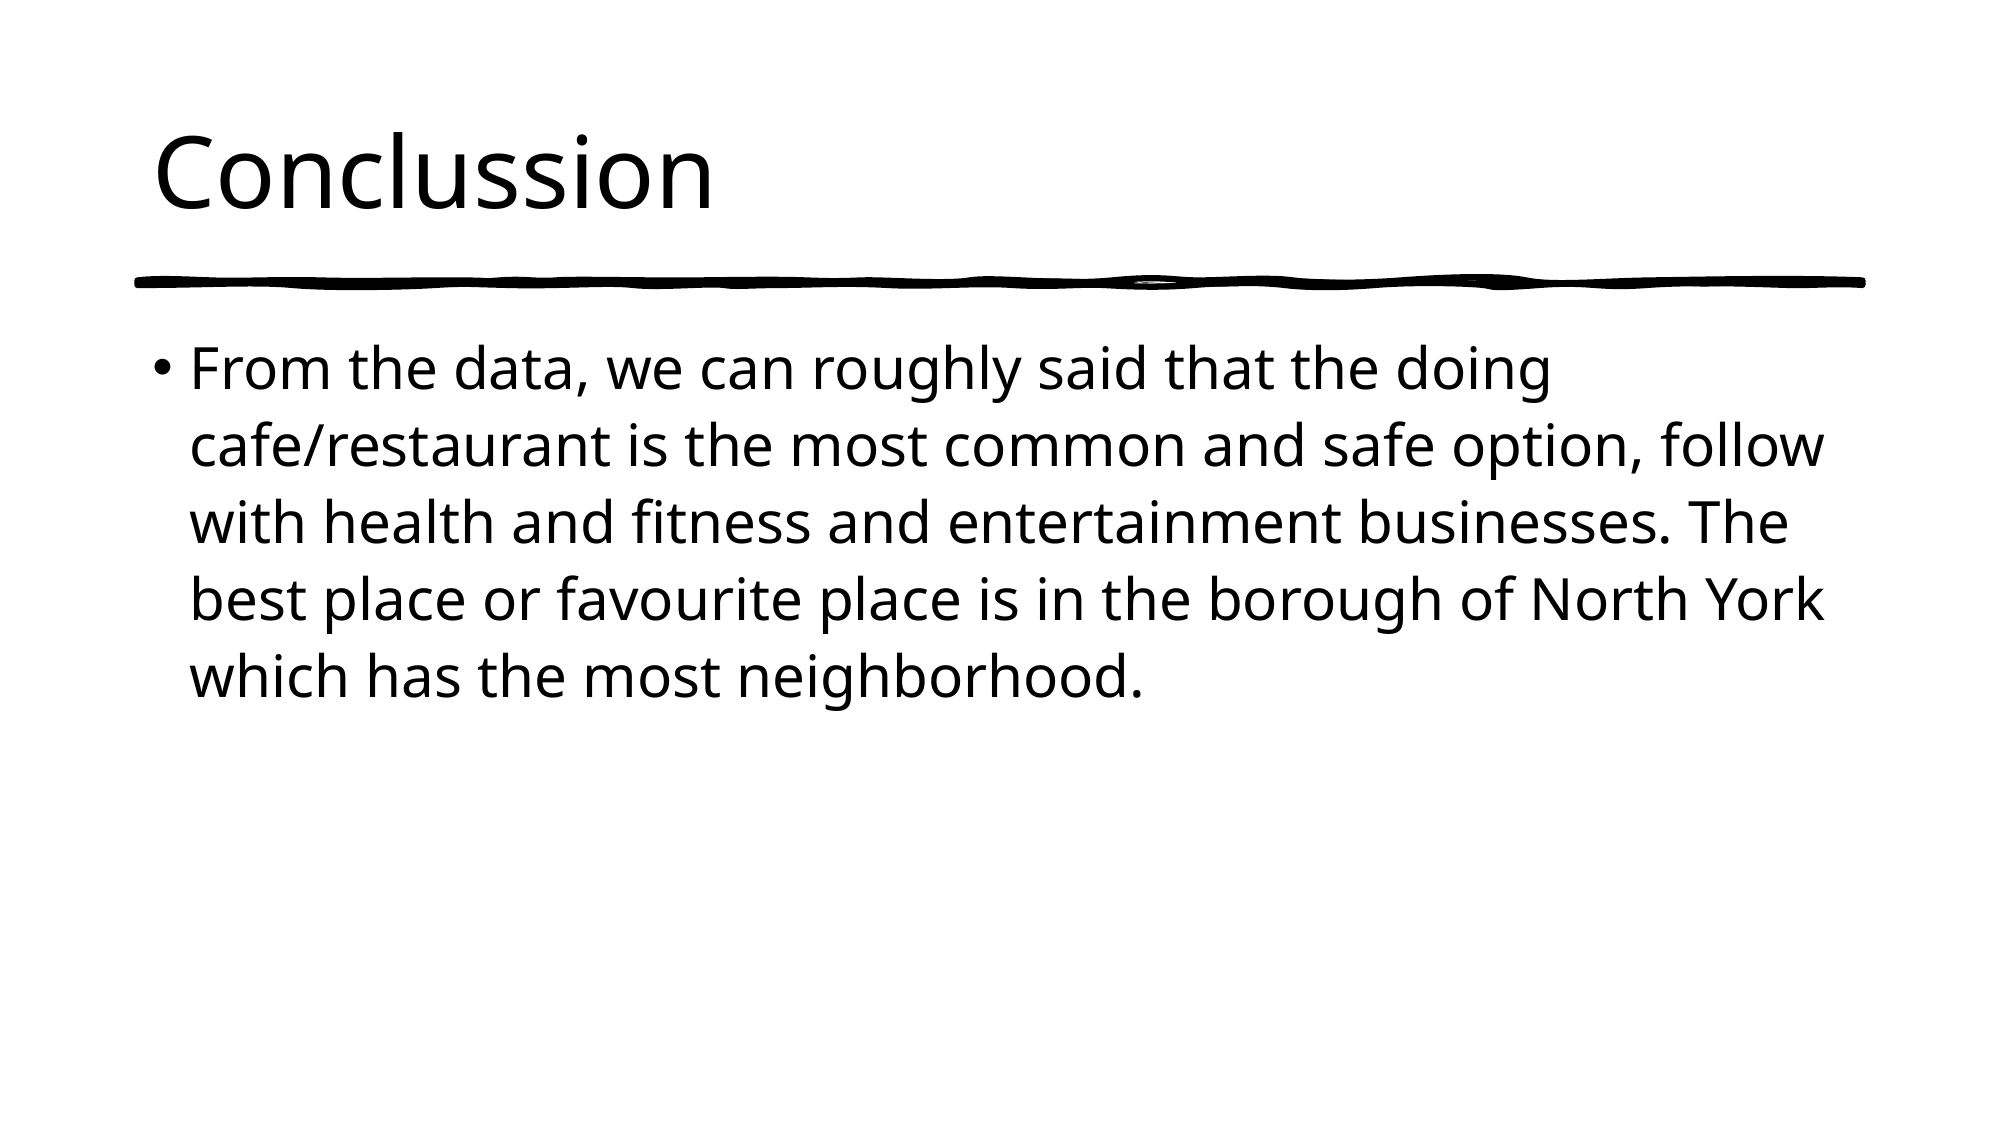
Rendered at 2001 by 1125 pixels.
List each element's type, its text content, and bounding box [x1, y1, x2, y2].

list From the data, we can roughly said that the doing cafe/restaurant is the most common and safe option, follow with health and fitness and entertainment businesses. The best place or favourite place is in the borough of North York which has the most neighborhood. [137, 316, 1863, 1014]
title Conclussion [137, 59, 1863, 278]
